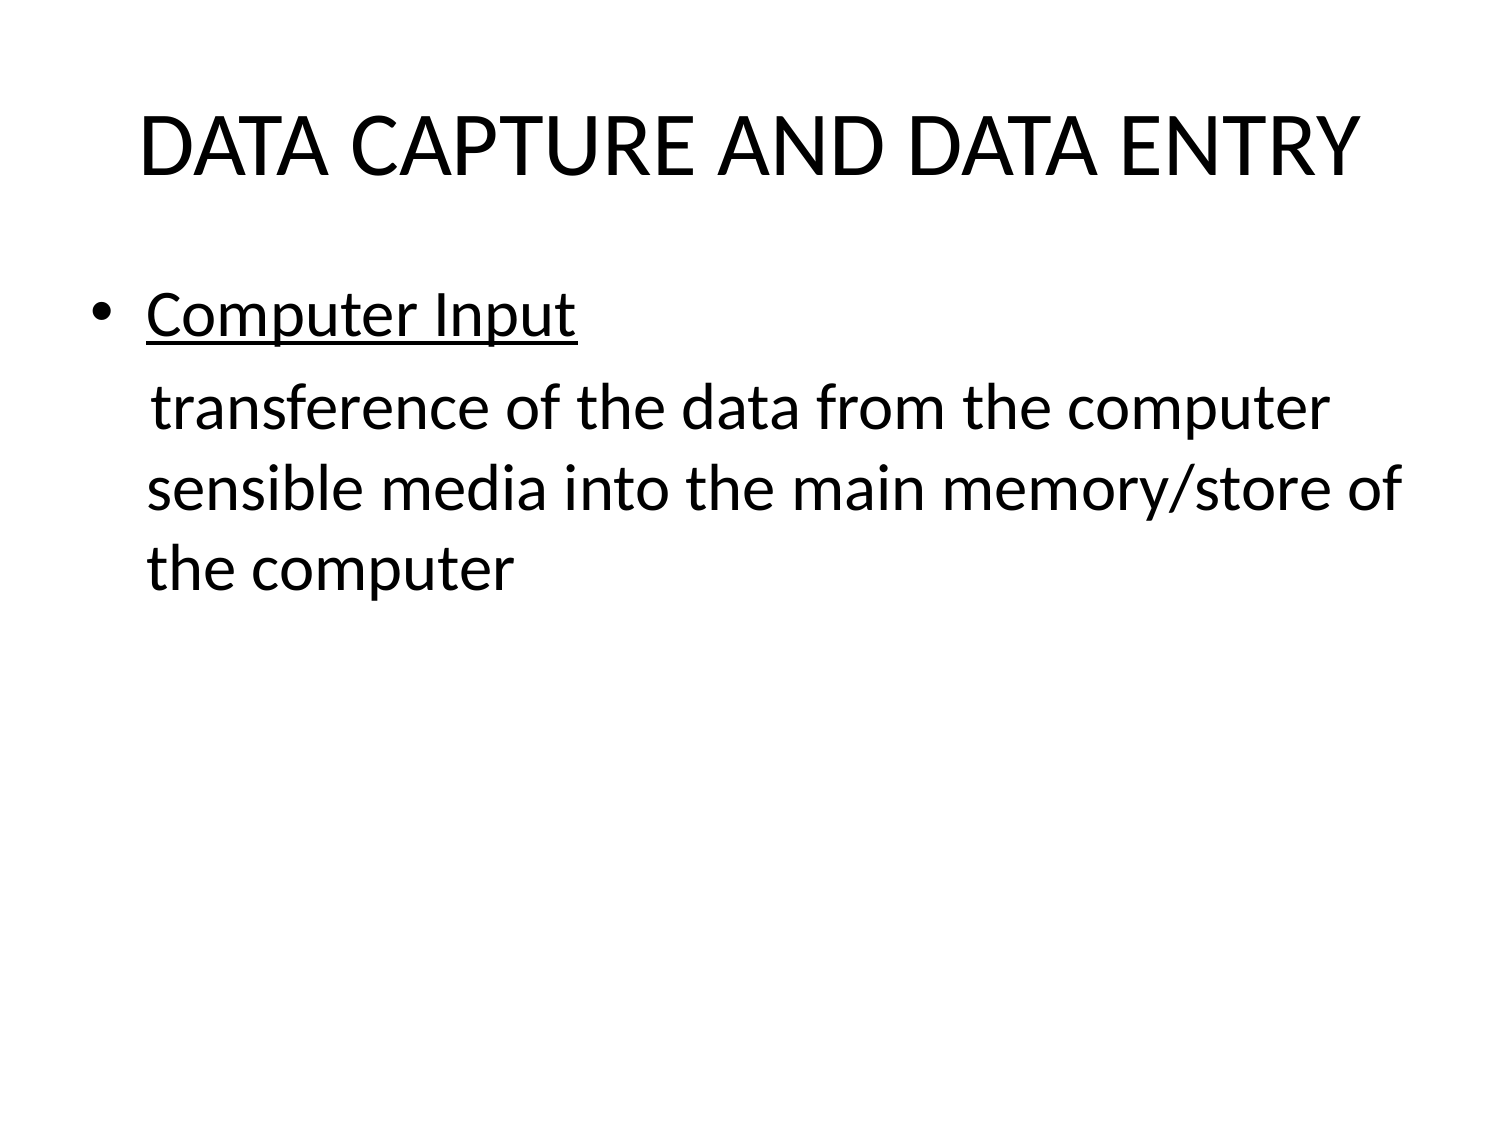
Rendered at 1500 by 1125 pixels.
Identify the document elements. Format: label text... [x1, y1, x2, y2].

list Computer Input transference of the data from the computer sensible media into the main memory/store of the computer [75, 262, 1425, 1005]
title DATA CAPTURE AND DATA ENTRY [75, 45, 1425, 233]
